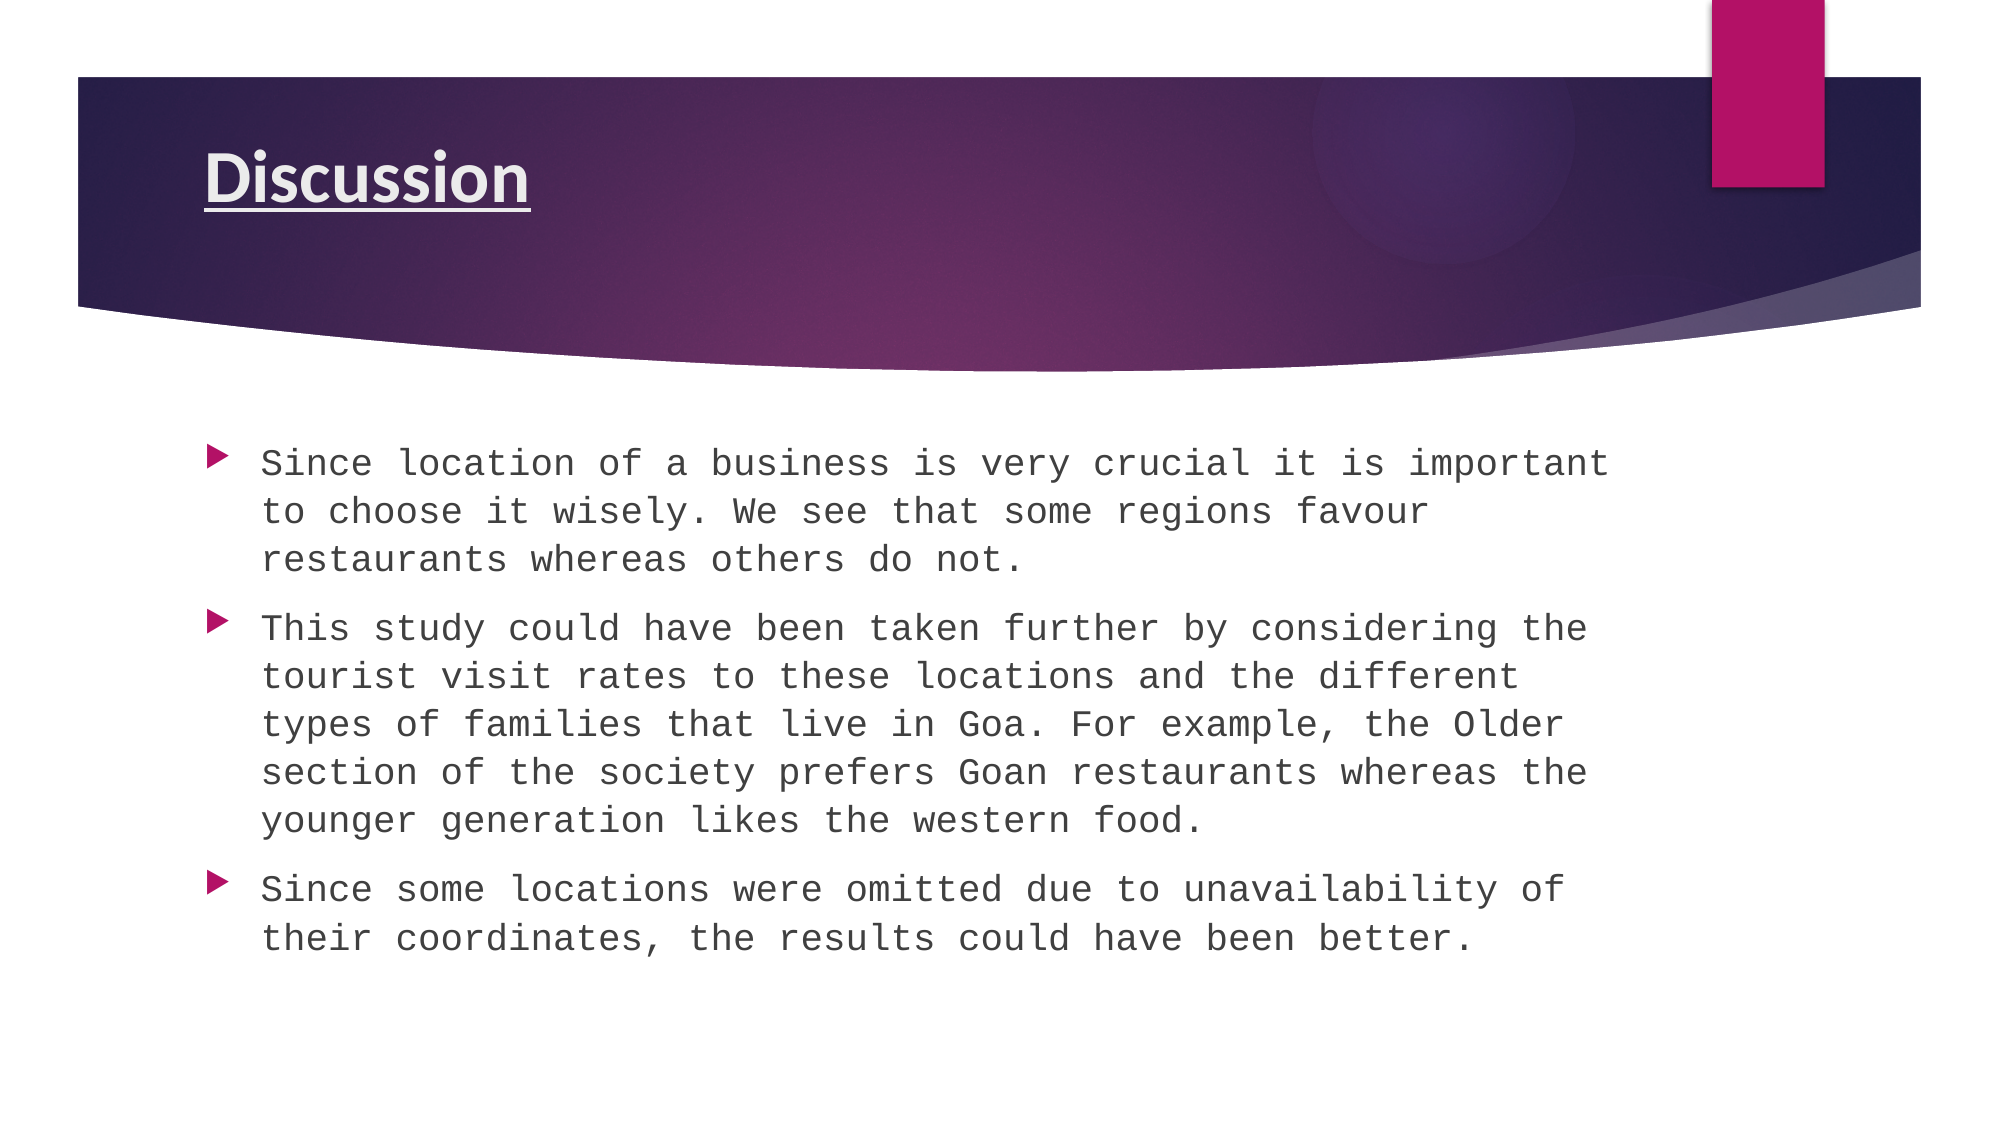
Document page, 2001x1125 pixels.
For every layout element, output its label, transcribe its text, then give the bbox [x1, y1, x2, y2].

list Since location of a business is very crucial it is important to choose it wisely. We see that some regions favour restaurants whereas others do not. This study could have been taken further by considering the tourist visit rates to these locations and the different types of families that live in Goa. For example, the Older section of the society prefers Goan restaurants whereas the younger generation likes the western food. Since some locations were omitted due to unavailability of their coordinates, the results could have been better. [189, 427, 1638, 988]
title Discussion [189, 159, 1627, 276]
